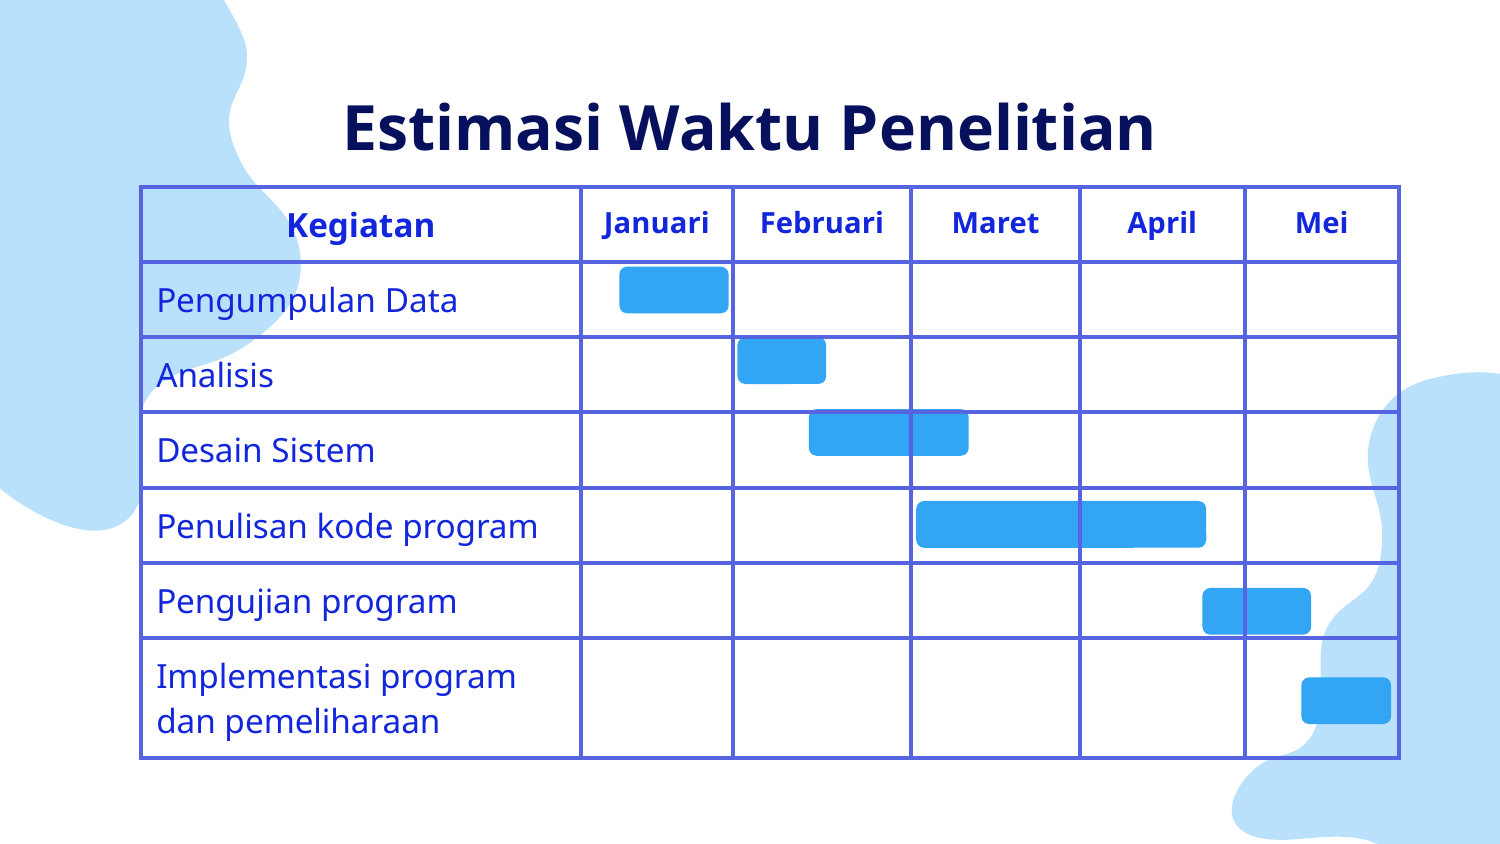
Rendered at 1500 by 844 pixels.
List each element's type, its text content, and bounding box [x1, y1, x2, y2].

table_cell [913, 640, 1078, 756]
table_cell Penulisan kode program [143, 490, 579, 561]
table_cell Pengumpulan Data [143, 264, 579, 335]
table_cell [1247, 414, 1397, 486]
table_cell [735, 490, 909, 561]
table_header Maret [913, 189, 1078, 260]
table_cell [913, 490, 1078, 561]
table_cell Analisis [143, 339, 579, 410]
table_cell [583, 414, 731, 486]
table_cell [583, 264, 731, 335]
table_cell [1247, 640, 1397, 756]
table_cell [913, 565, 1078, 636]
table_cell [583, 490, 731, 561]
table_cell [583, 339, 731, 410]
table_header April [1082, 189, 1243, 260]
table_header Januari [583, 189, 731, 260]
table_cell [1247, 490, 1397, 561]
table_cell [735, 565, 909, 636]
title Estimasi Waktu Penelitian [75, 72, 1425, 167]
table_header Kegiatan [143, 189, 579, 260]
table_cell Desain Sistem [143, 414, 579, 486]
table_header Februari [735, 189, 909, 260]
table_header Mei [1247, 189, 1397, 260]
table_cell [1082, 339, 1243, 410]
table_cell [1082, 640, 1243, 756]
table_cell [1082, 414, 1243, 486]
table_cell [913, 414, 1078, 486]
table_cell [1247, 565, 1397, 636]
table_cell Implementasi program dan pemeliharaan [143, 640, 579, 756]
table_cell [735, 264, 909, 335]
table_cell [913, 339, 1078, 410]
table_cell Pengujian program [143, 565, 579, 636]
table_cell [735, 339, 909, 410]
table_cell [1082, 264, 1243, 335]
table_cell [735, 414, 909, 486]
table_cell [583, 640, 731, 756]
table_cell [1247, 339, 1397, 410]
table_cell [1082, 565, 1243, 636]
table_cell [913, 264, 1078, 335]
table_cell [1247, 264, 1397, 335]
table_cell [583, 565, 731, 636]
table_cell [735, 640, 909, 756]
table_cell [1082, 490, 1243, 561]
